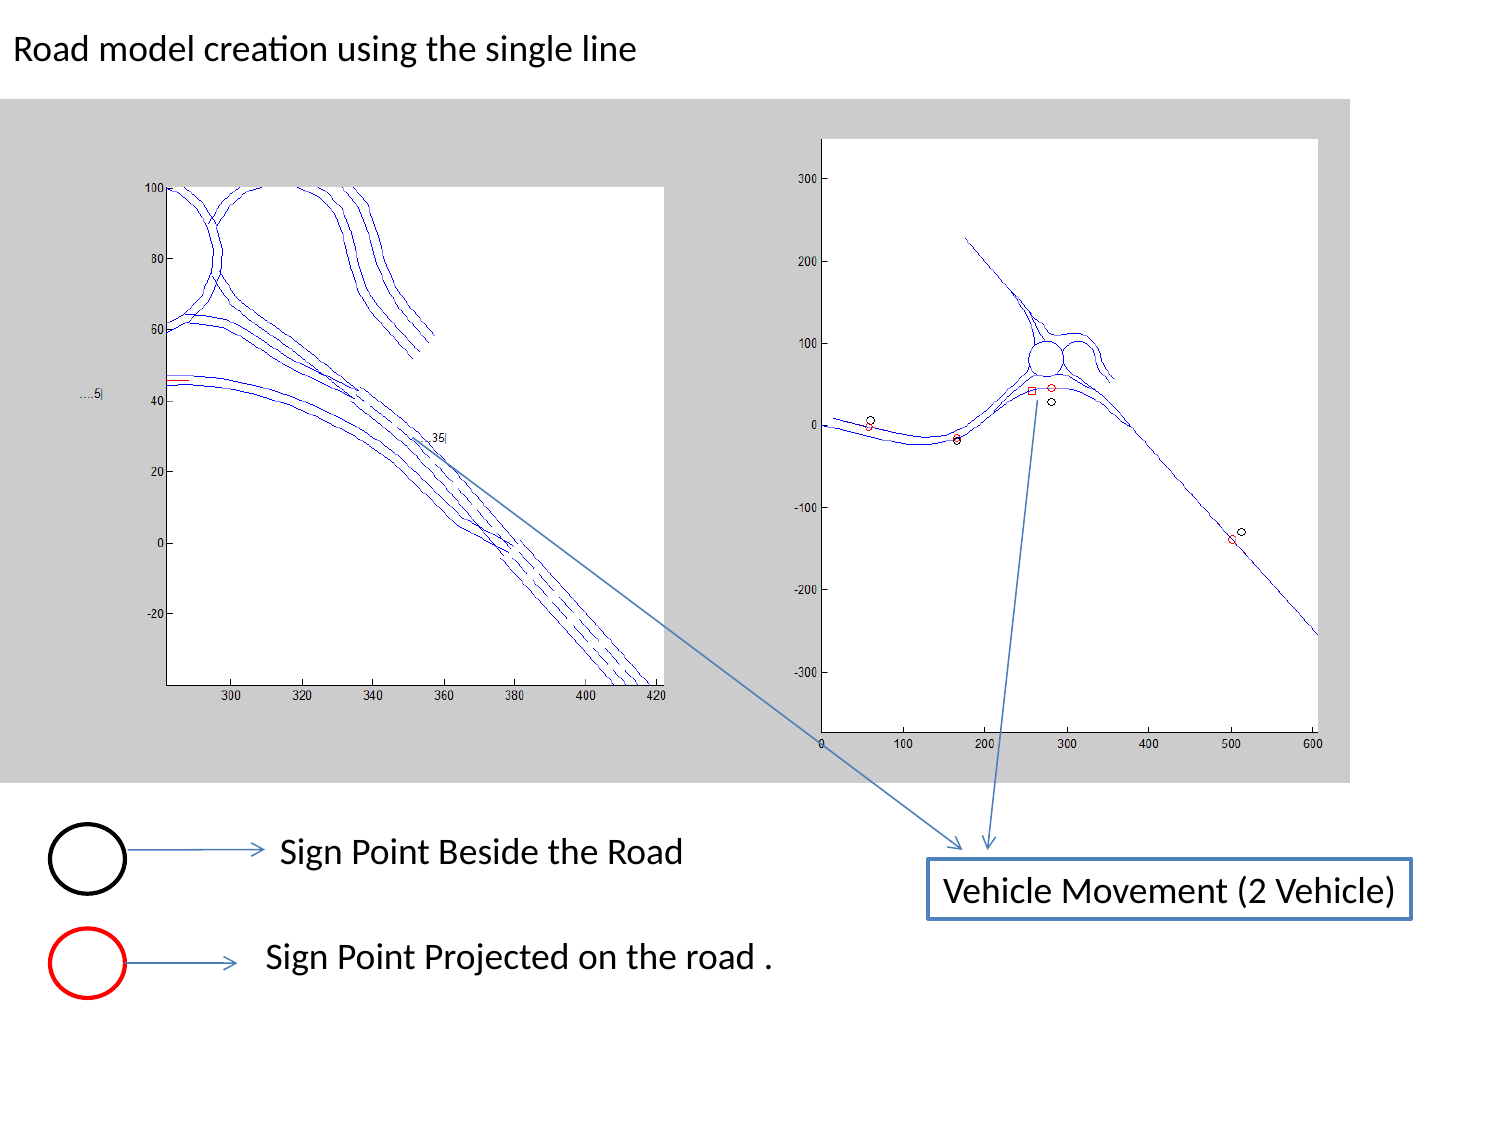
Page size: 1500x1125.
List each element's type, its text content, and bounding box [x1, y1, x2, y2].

text_box [47, 822, 128, 896]
text_box Vehicle Movement (2 Vehicle) [926, 857, 1413, 921]
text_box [412, 437, 963, 851]
text_box Sign Point Beside the Road [264, 819, 700, 880]
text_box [987, 399, 1038, 851]
text_box Sign Point Projected on the road . [250, 924, 790, 985]
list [0, 99, 1351, 783]
text_box [47, 926, 127, 1001]
title Road model creation using the single line [0, 0, 1349, 93]
